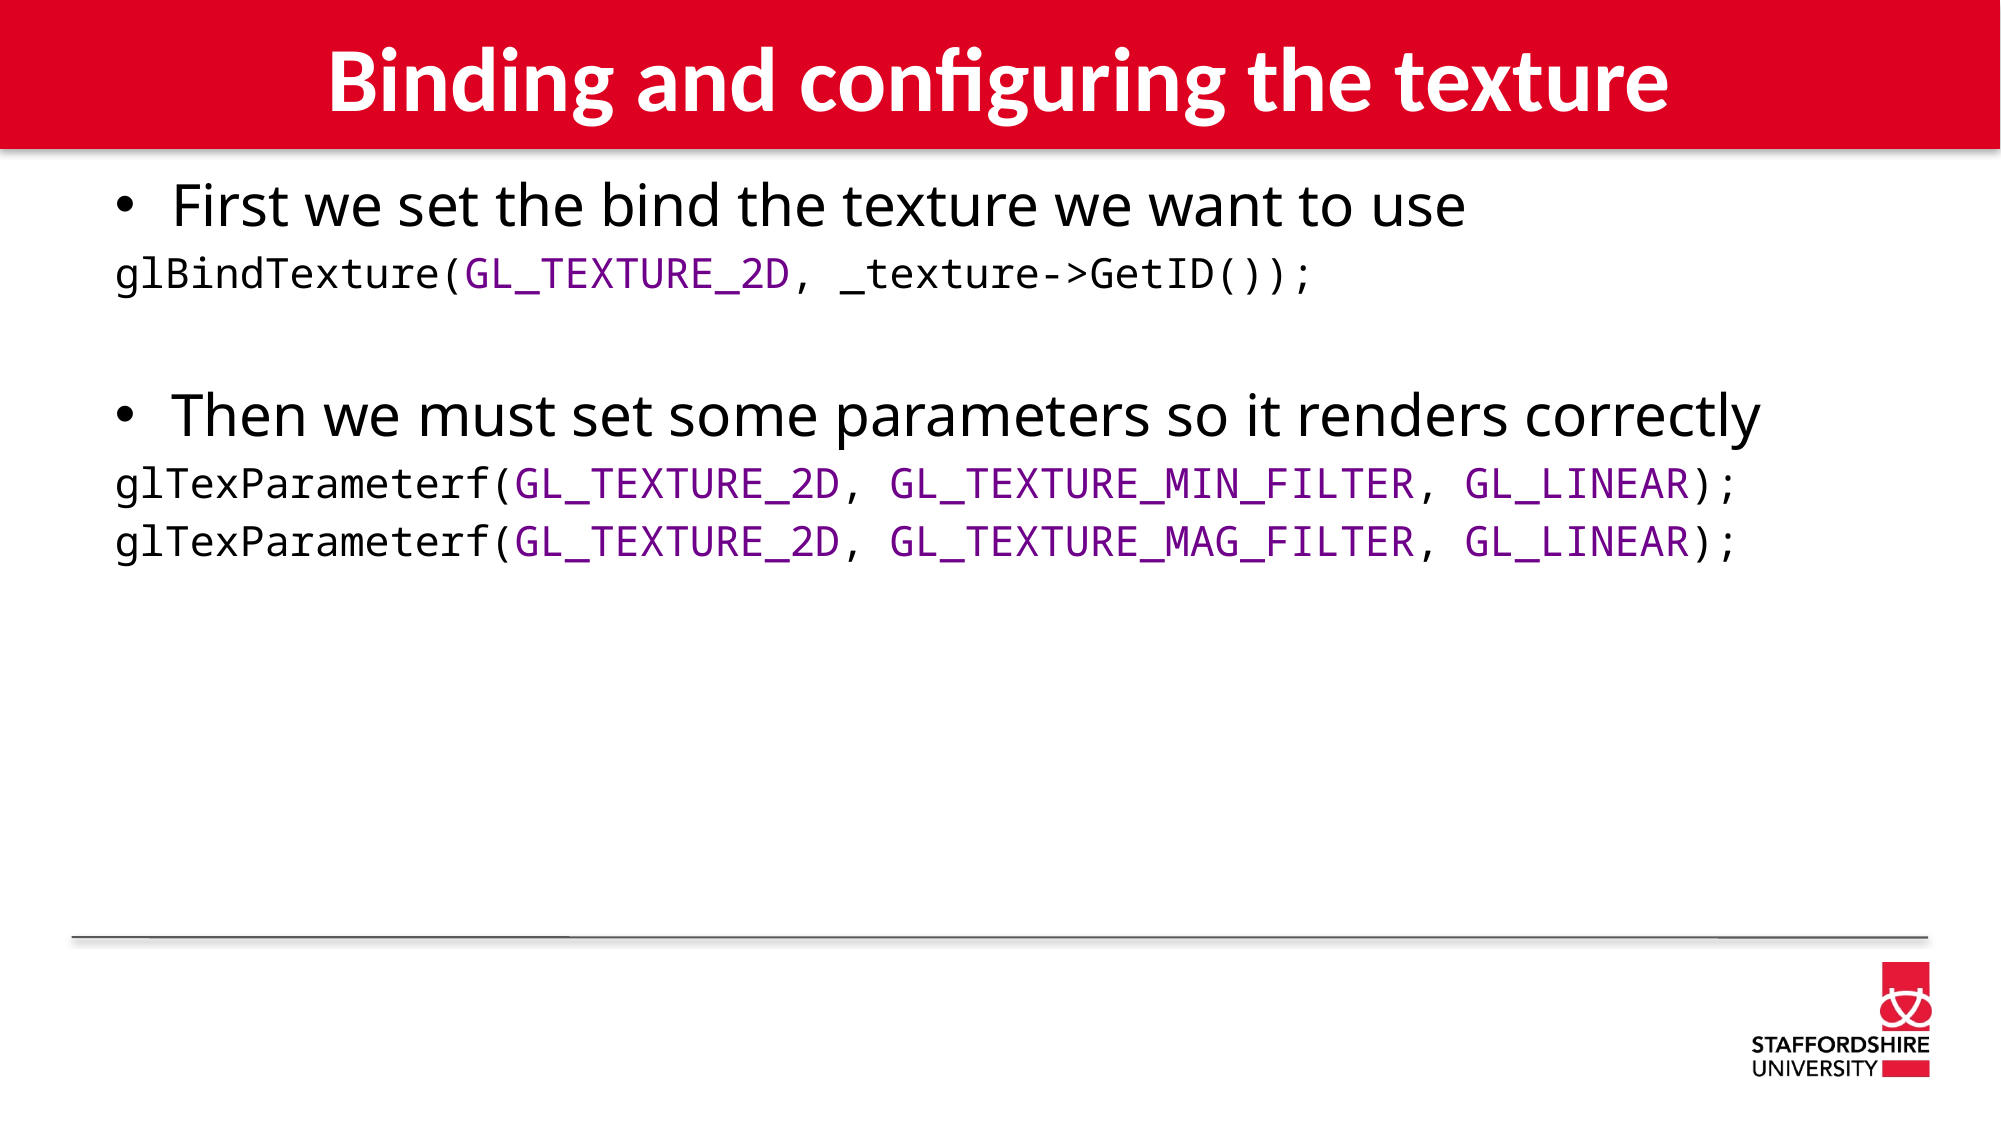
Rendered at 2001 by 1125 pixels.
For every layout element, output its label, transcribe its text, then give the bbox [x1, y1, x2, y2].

picture [1752, 962, 1934, 1091]
title Binding and configuring the texture [99, 0, 1900, 149]
list First we set the bind the texture we want to use glBindTexture(GL_TEXTURE_2D, _texture->GetID()); Then we must set some parameters so it renders correctly glTexParameterf(GL_TEXTURE_2D, GL_TEXTURE_MIN_FILTER, GL_LINEAR); glTexParameterf(GL_TEXTURE_2D, GL_TEXTURE_MAG_FILTER, GL_LINEAR); [99, 160, 1900, 941]
